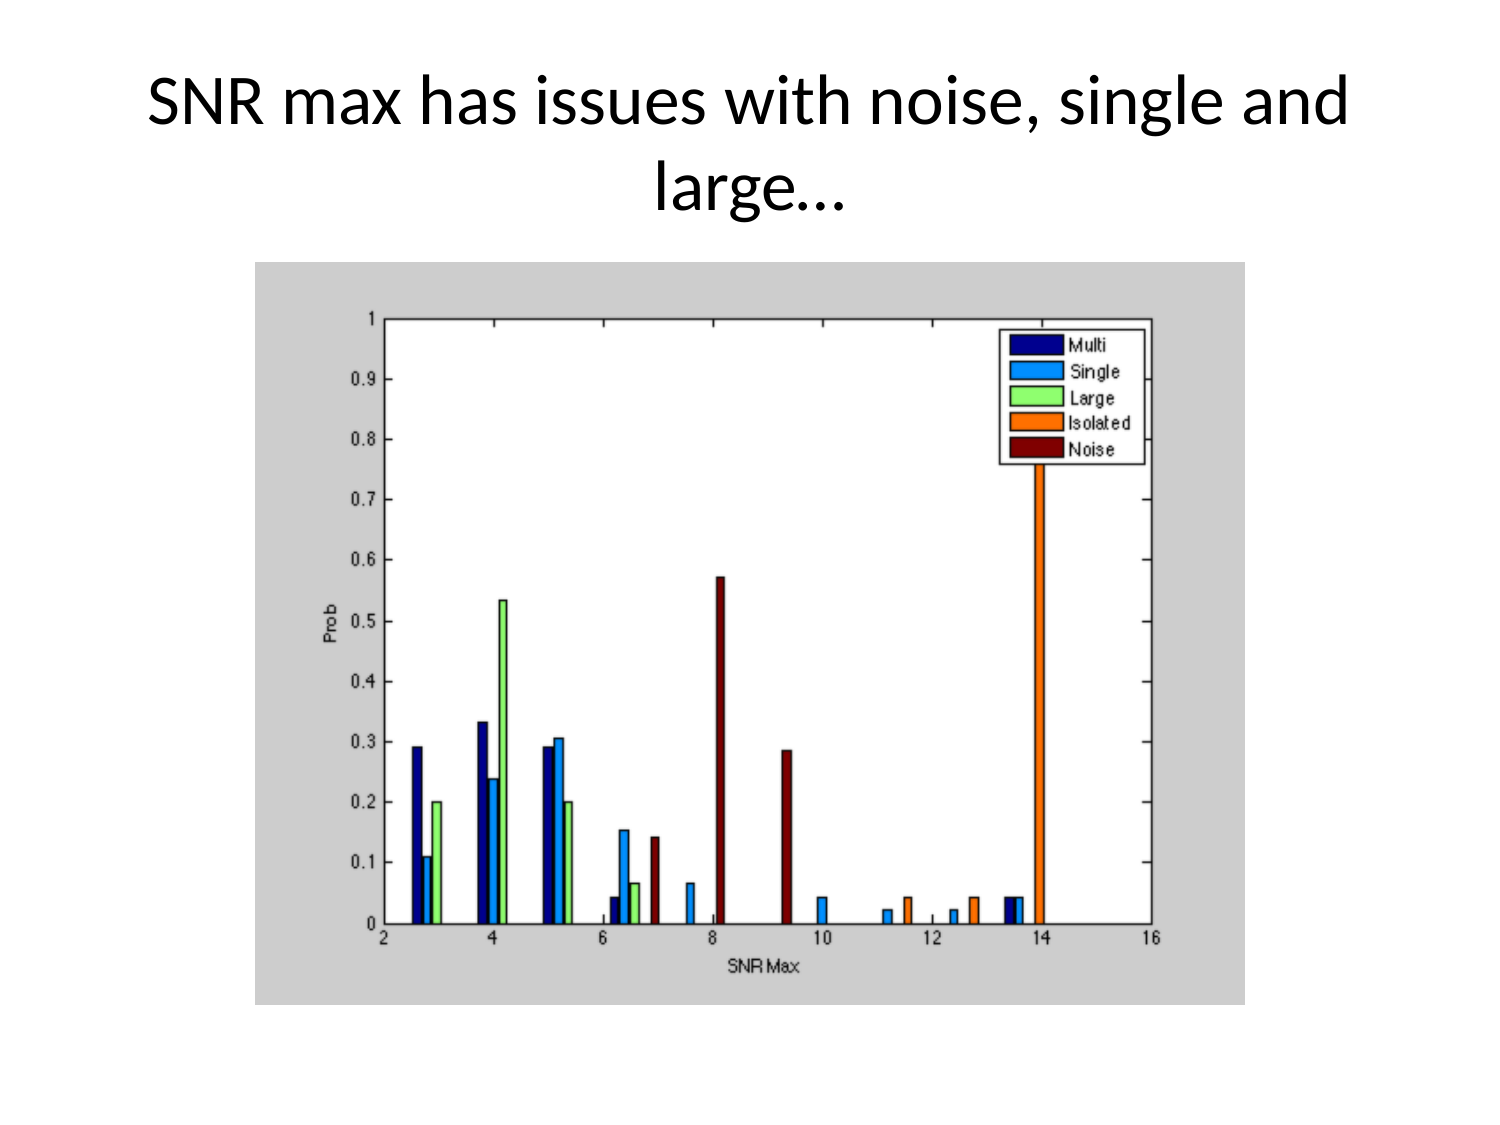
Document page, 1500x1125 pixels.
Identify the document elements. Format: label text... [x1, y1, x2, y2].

title SNR max has issues with noise, single and large… [75, 45, 1425, 233]
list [74, 262, 1426, 1006]
